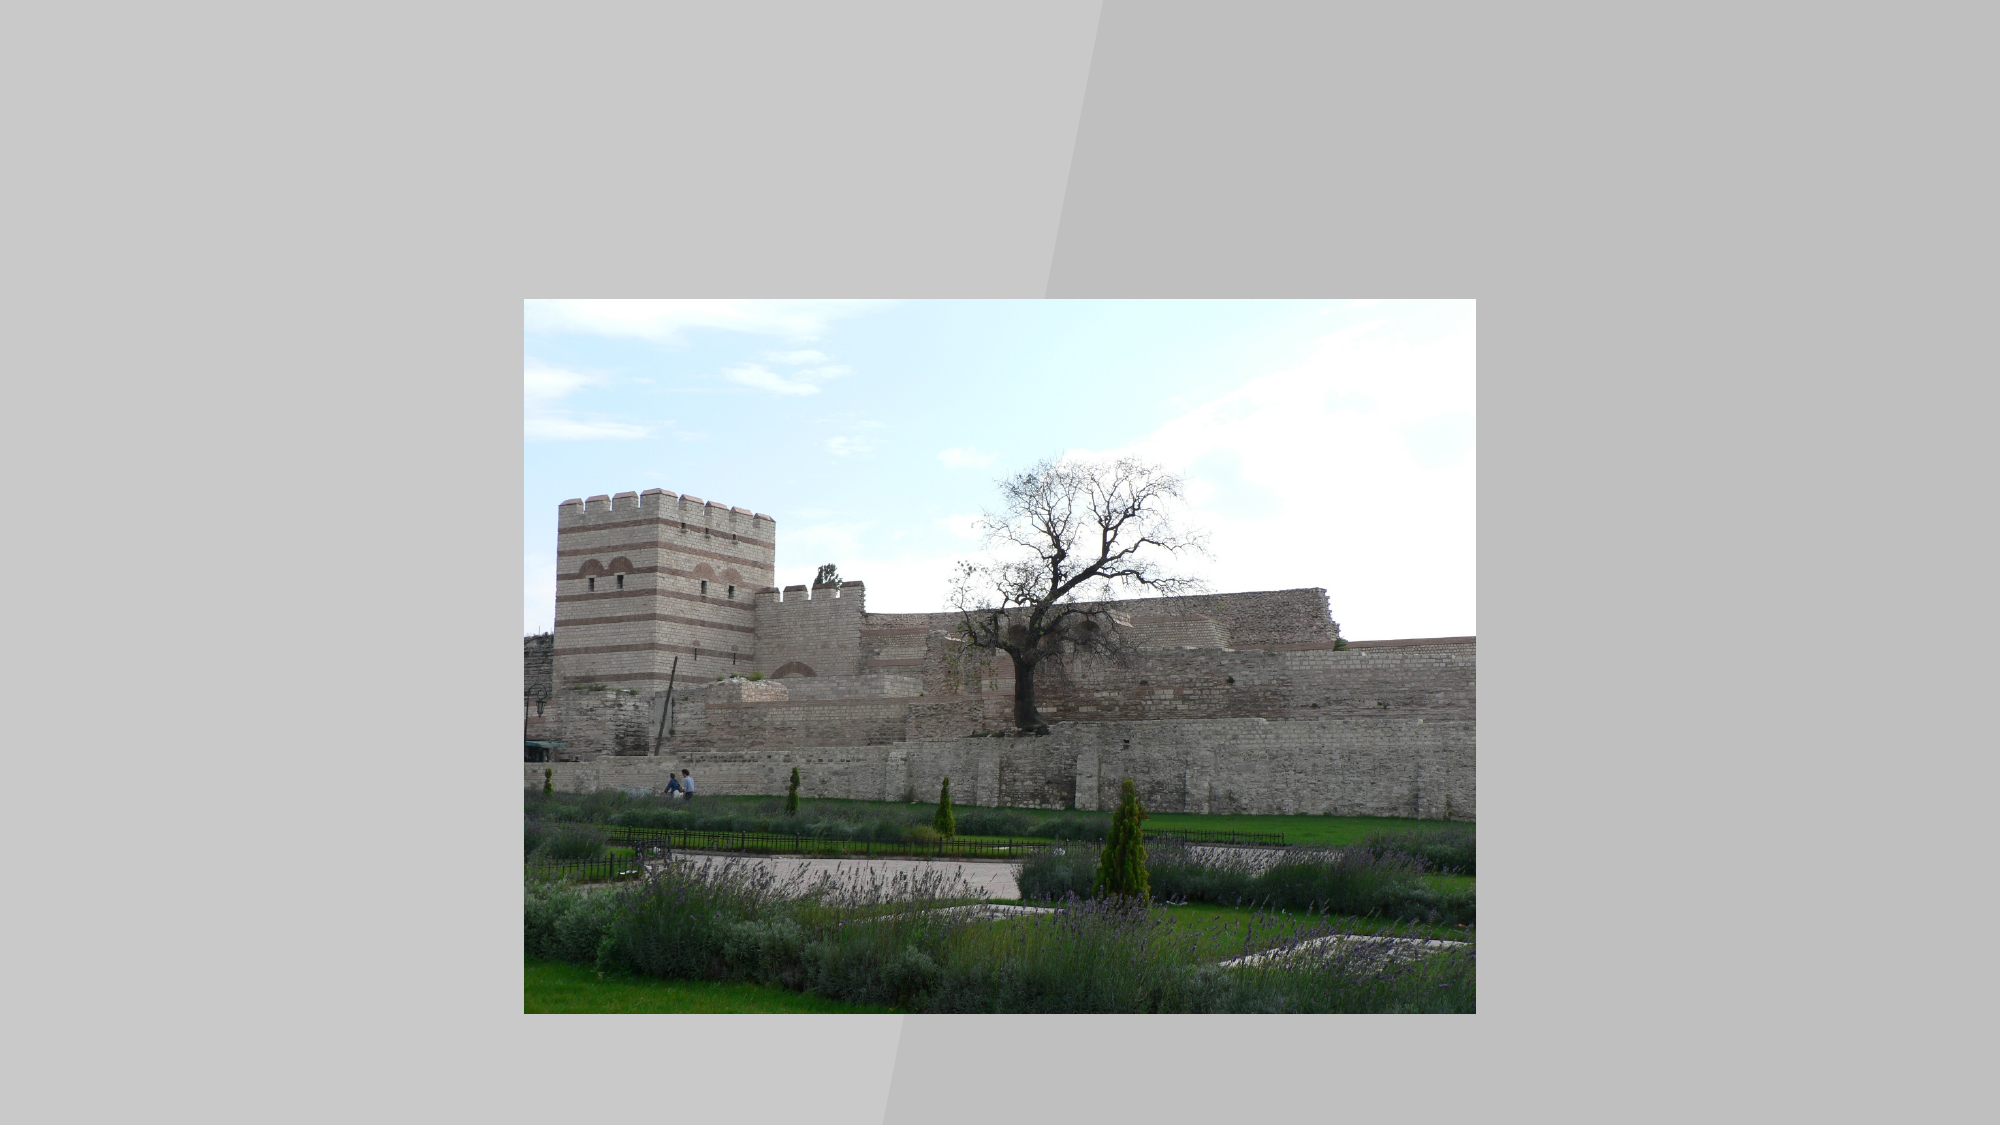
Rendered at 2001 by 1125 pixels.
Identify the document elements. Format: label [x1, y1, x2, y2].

list [524, 299, 1476, 1014]
